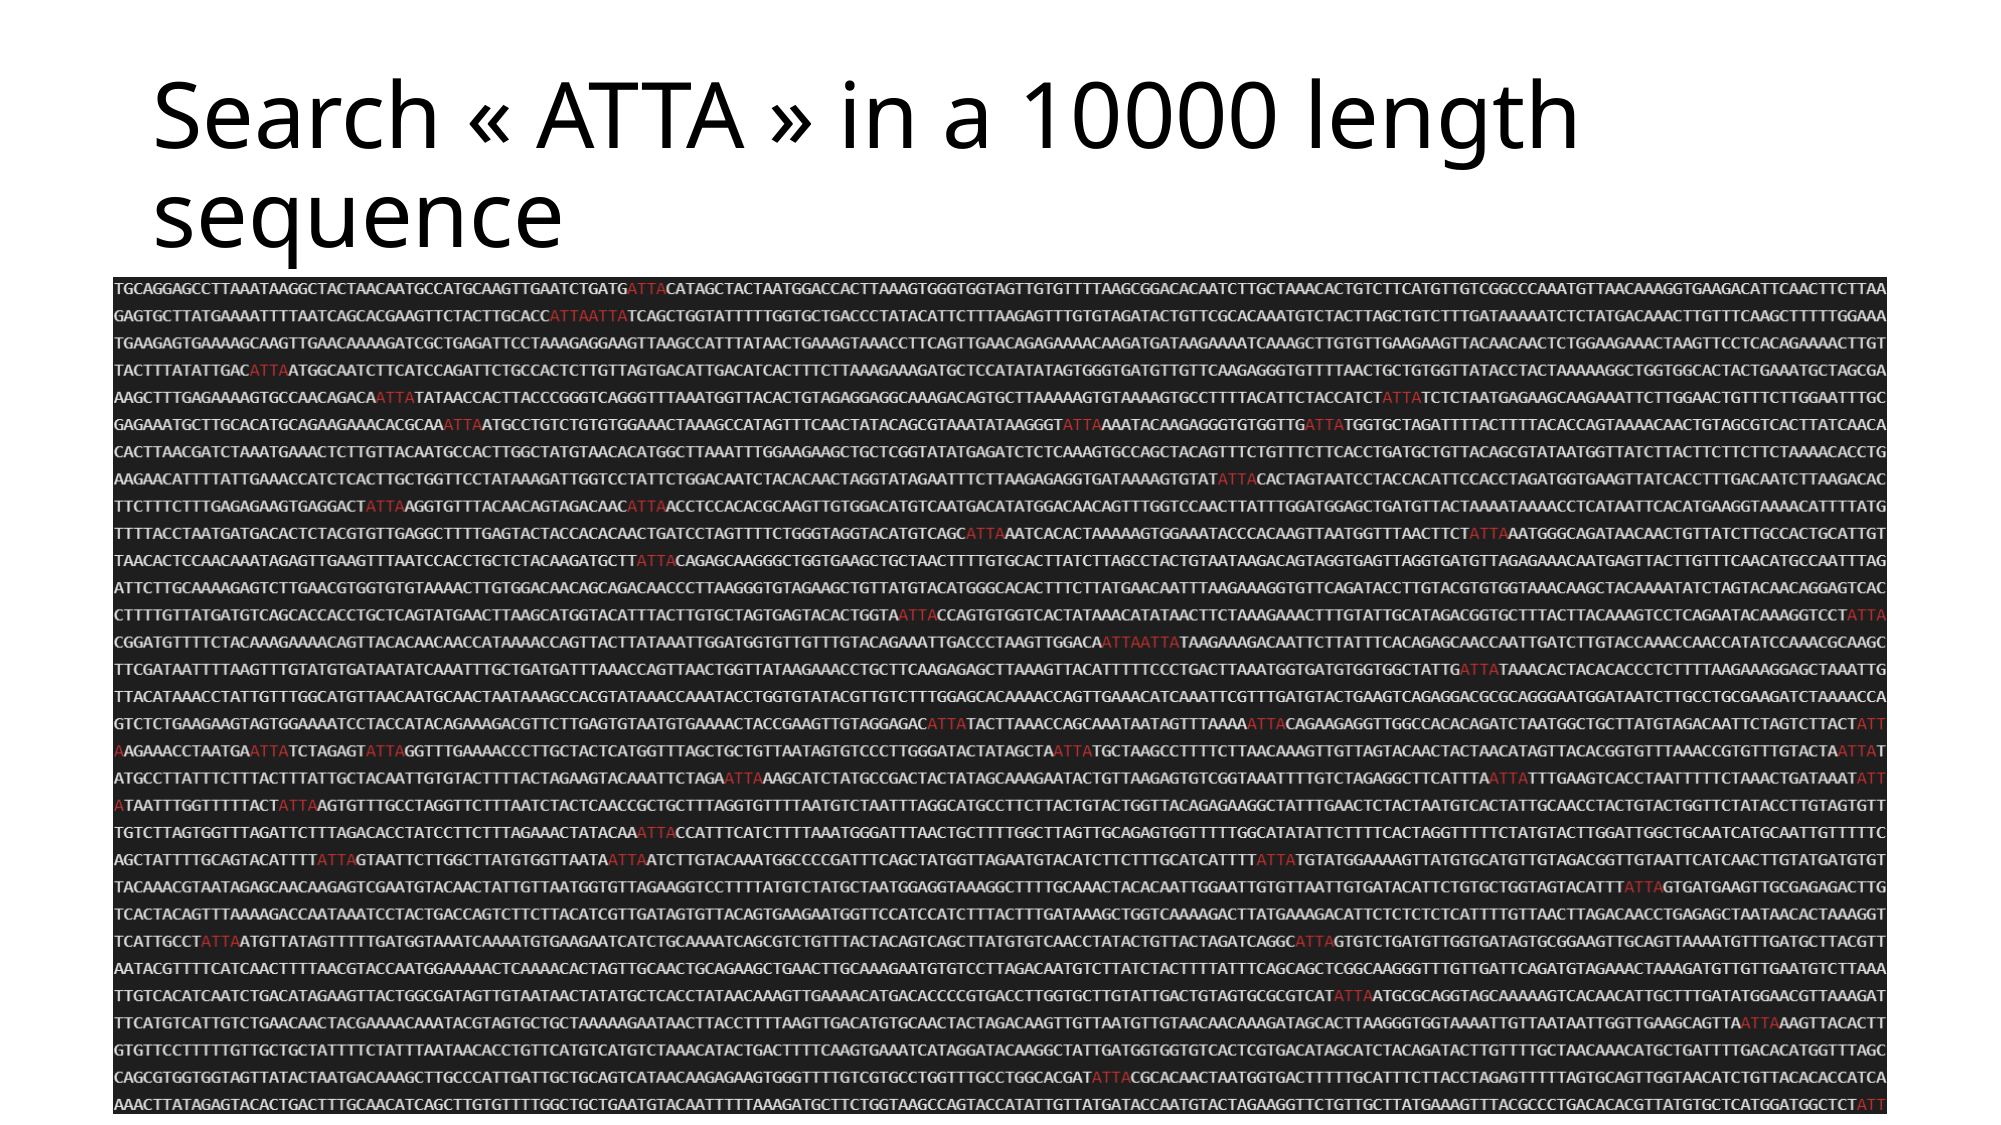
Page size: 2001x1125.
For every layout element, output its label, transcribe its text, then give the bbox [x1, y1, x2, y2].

picture [113, 277, 1887, 1114]
title Search « ATTA » in a 10000 length sequence [137, 59, 1863, 277]
